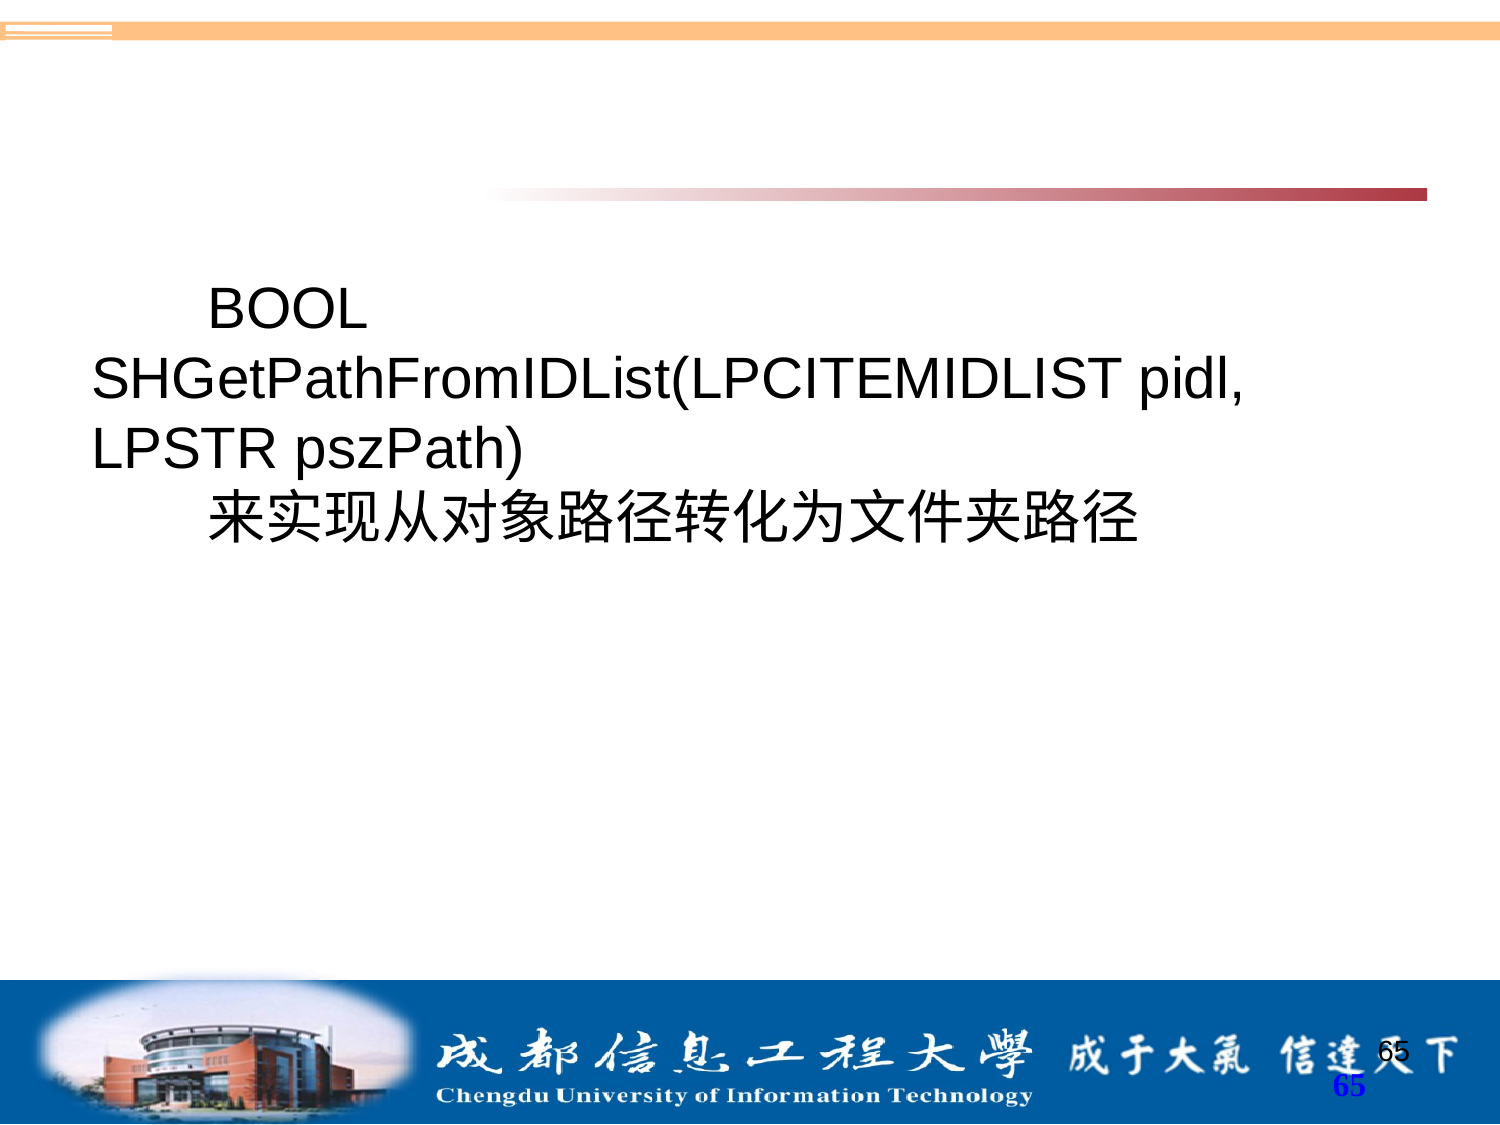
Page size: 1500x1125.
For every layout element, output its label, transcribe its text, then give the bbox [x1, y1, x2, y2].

picture [0, 957, 1500, 1125]
list BOOL SHGetPathFromIDList(LPCITEMIDLIST pidl, LPSTR pszPath) 来实现从对象路径转化为文件夹路径 [75, 262, 1425, 1005]
